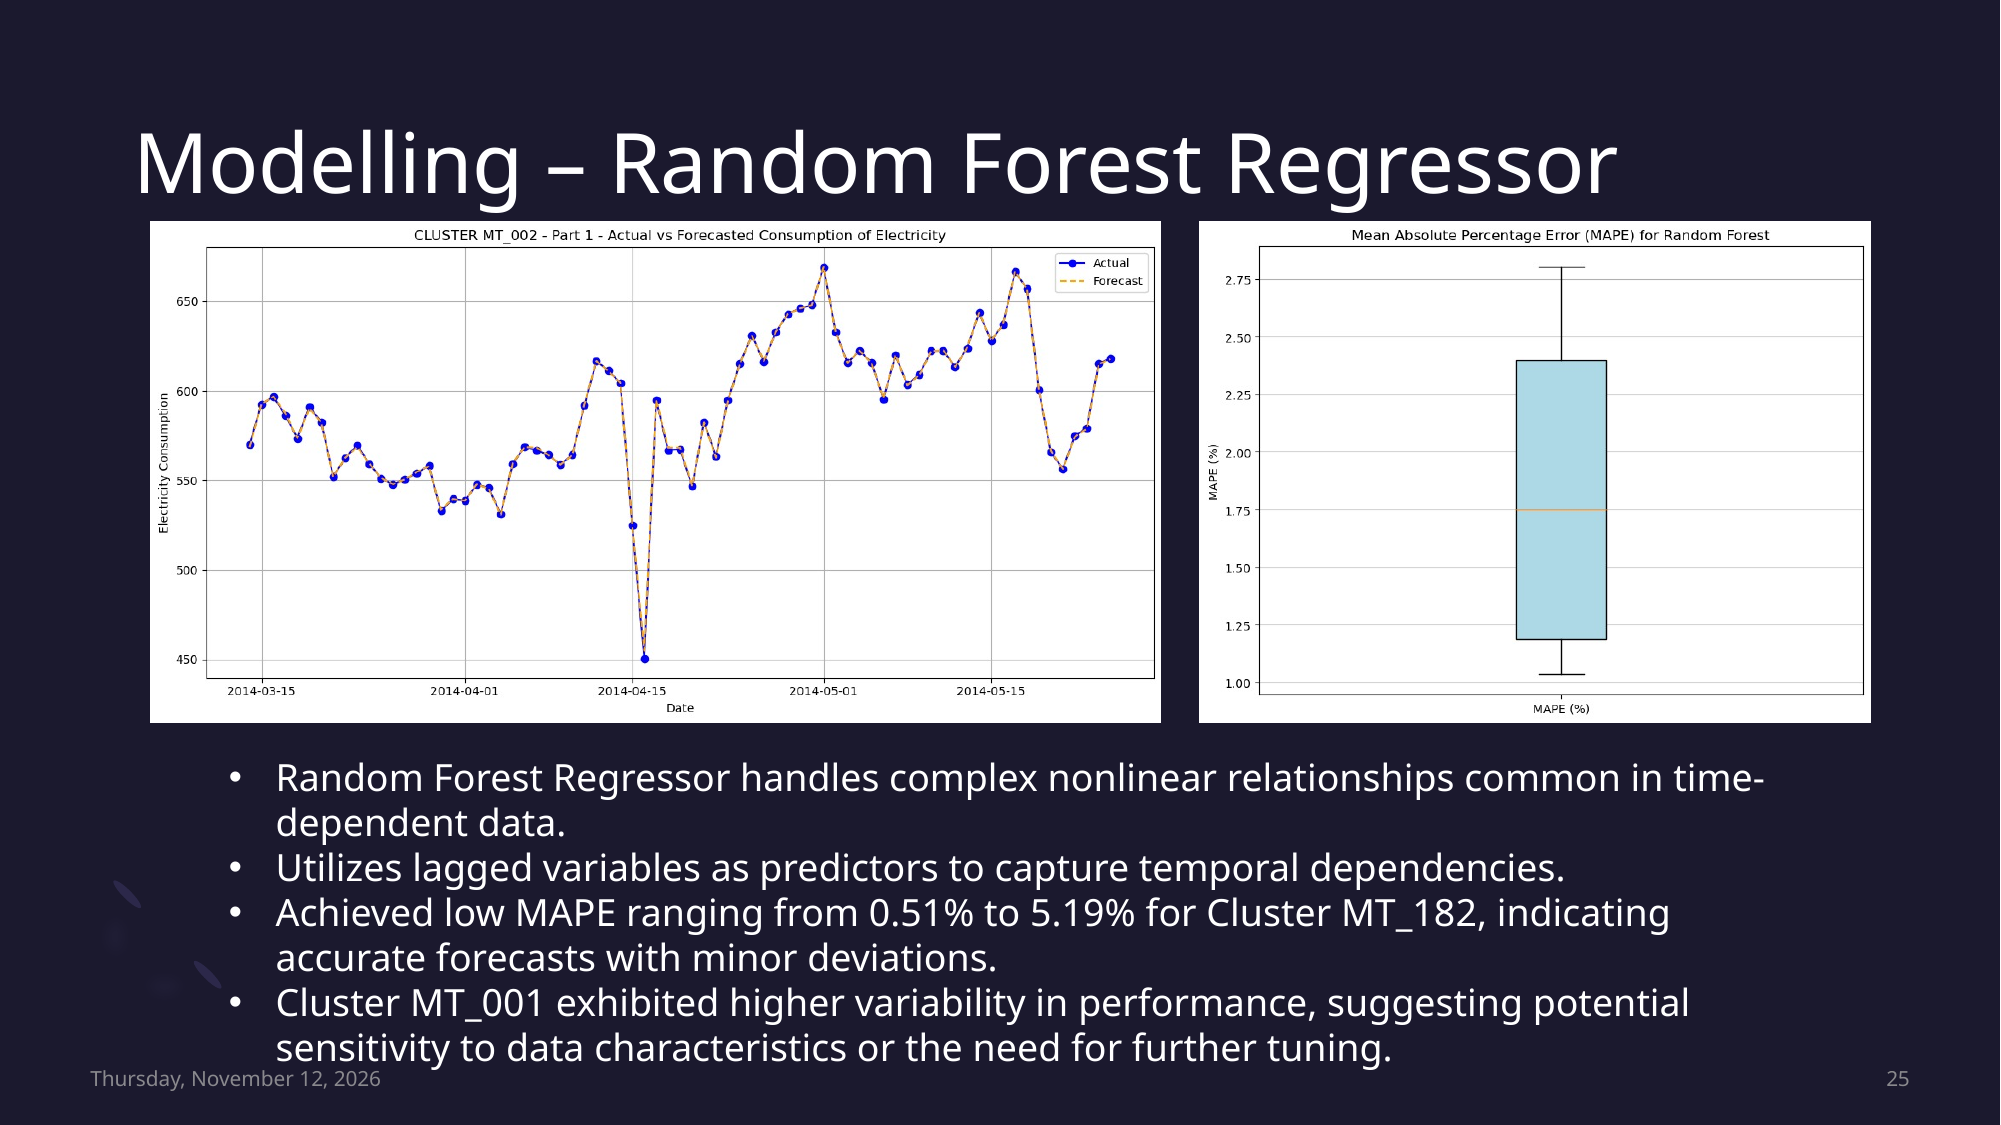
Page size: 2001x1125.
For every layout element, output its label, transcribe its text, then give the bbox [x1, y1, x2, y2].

picture [150, 221, 1161, 723]
slide_number 25 [1836, 1067, 1910, 1093]
picture [1199, 221, 1871, 723]
text_box Random Forest Regressor handles complex nonlinear relationships common in time-dependent data. Utilizes lagged variables as predictors to capture temporal dependencies. Achieved low MAPE ranging from 0.51% to 5.19% for Cluster MT_182, indicating accurate forecasts with minor deviations. Cluster MT_001 exhibited higher variability in performance, suggesting potential sensitivity to data characteristics or the need for further tuning. [213, 746, 1836, 1122]
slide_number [90, 1067, 213, 1093]
title Modelling – Random Forest Regressor [133, 121, 1773, 264]
